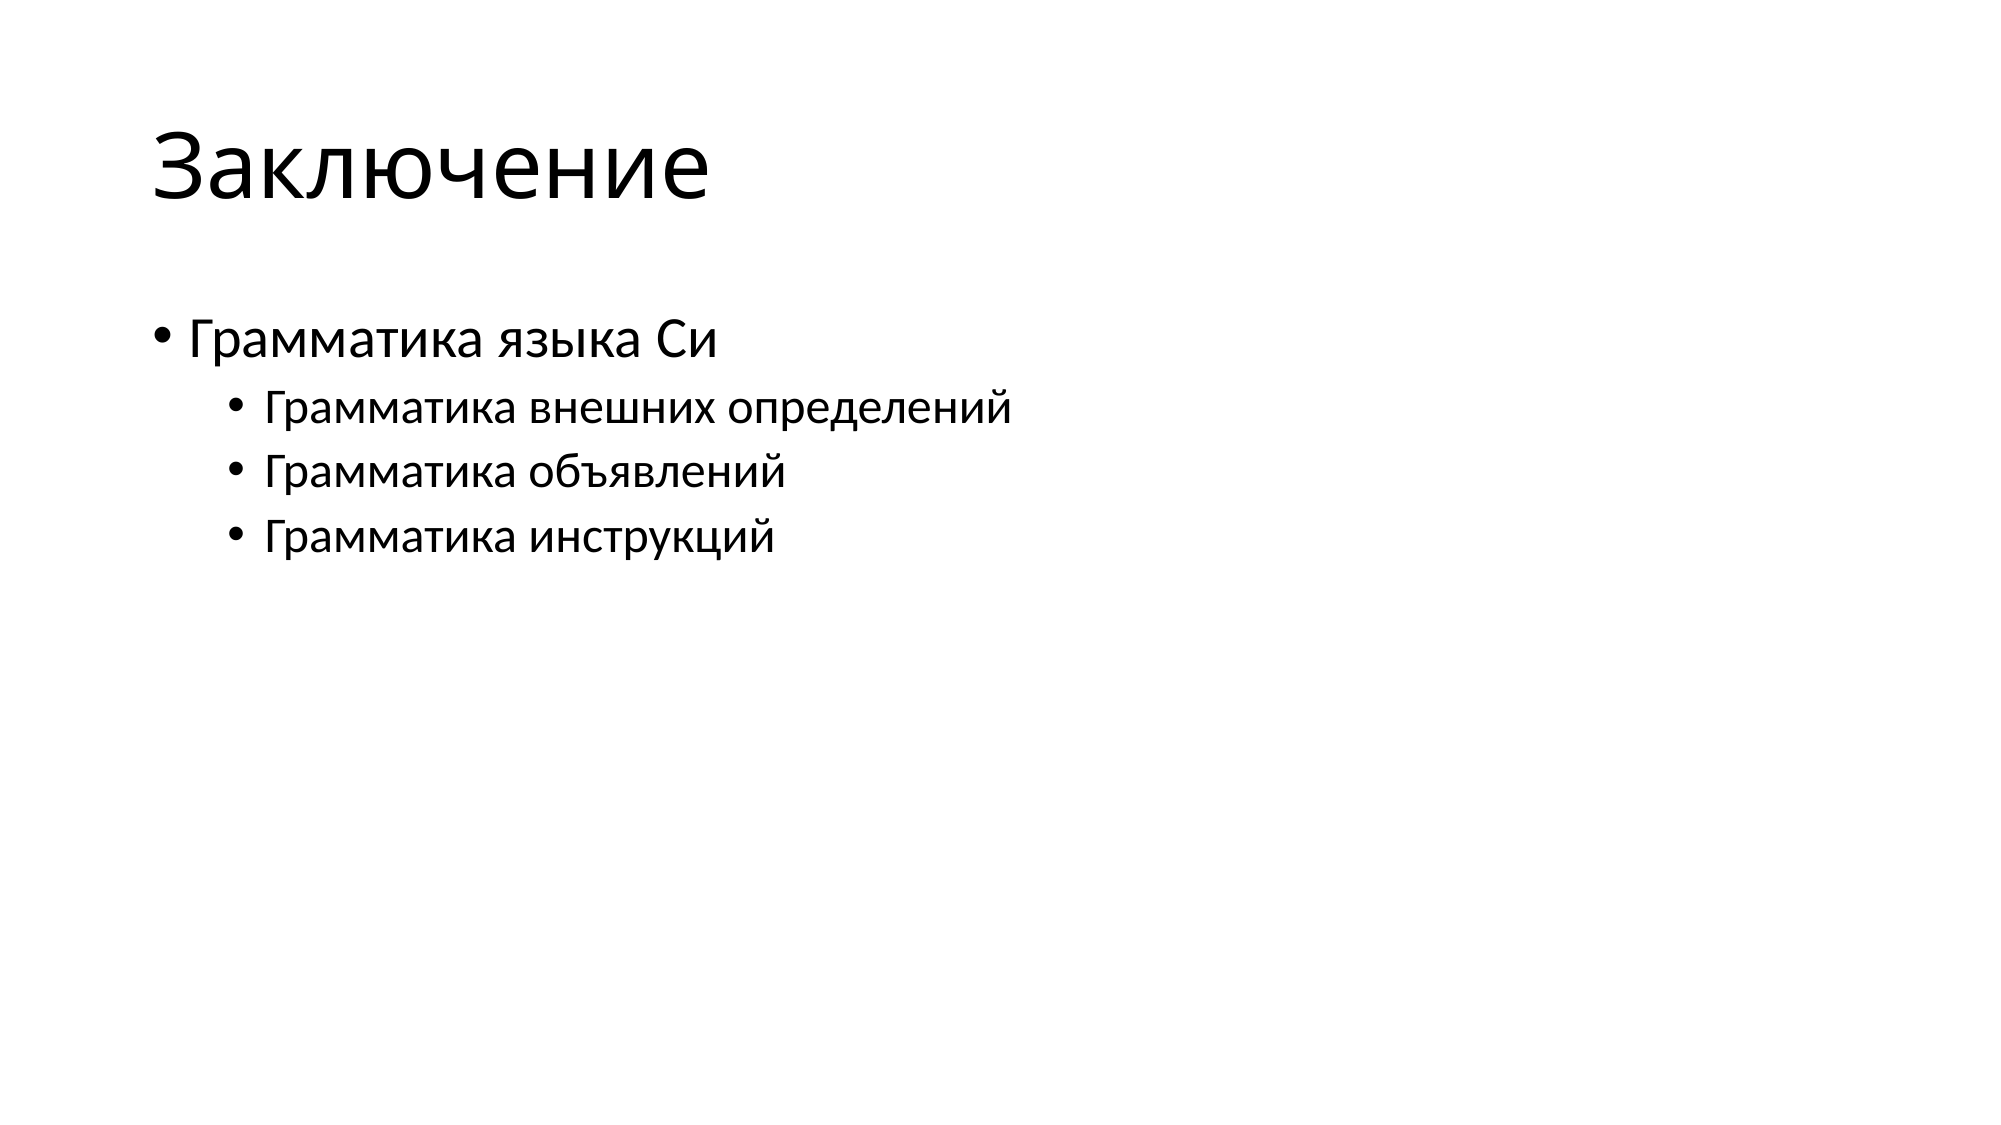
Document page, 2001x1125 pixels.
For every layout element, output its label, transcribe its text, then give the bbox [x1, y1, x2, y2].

list Грамматика языка Си Грамматика внешних определений Грамматика объявлений Грамматика инструкций [137, 299, 1863, 1014]
title Заключение [137, 59, 1863, 278]
